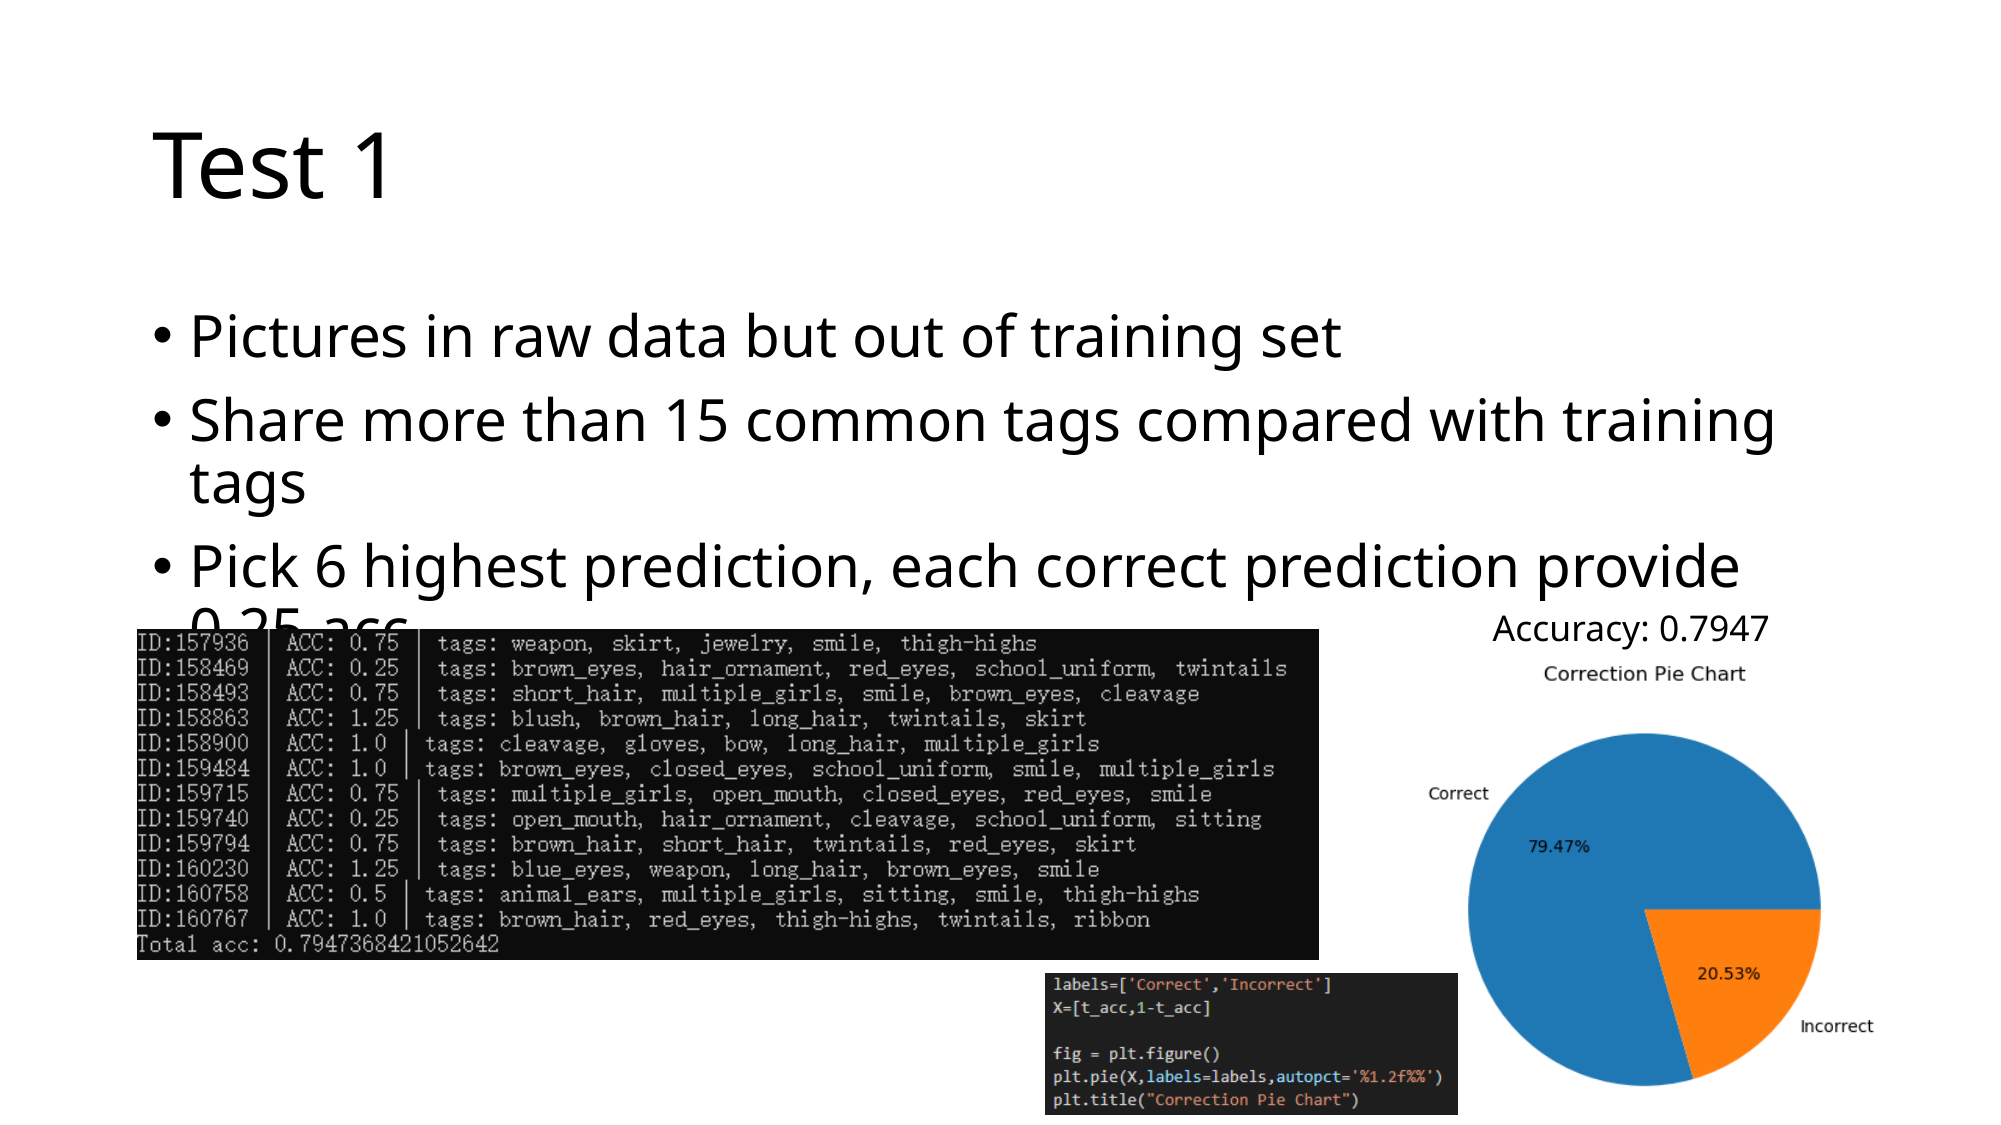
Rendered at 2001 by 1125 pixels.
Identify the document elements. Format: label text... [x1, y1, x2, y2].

picture [1045, 656, 1890, 1115]
list Pictures in raw data but out of training set Share more than 15 common tags compared with training tags Pick 6 highest prediction, each correct prediction provide 0.25 acc 95 images meet the criteria [137, 299, 1863, 1014]
text_box Accuracy: 0.7947 [1477, 603, 1851, 656]
title Test 1 [137, 59, 1863, 278]
picture [137, 629, 1319, 960]
